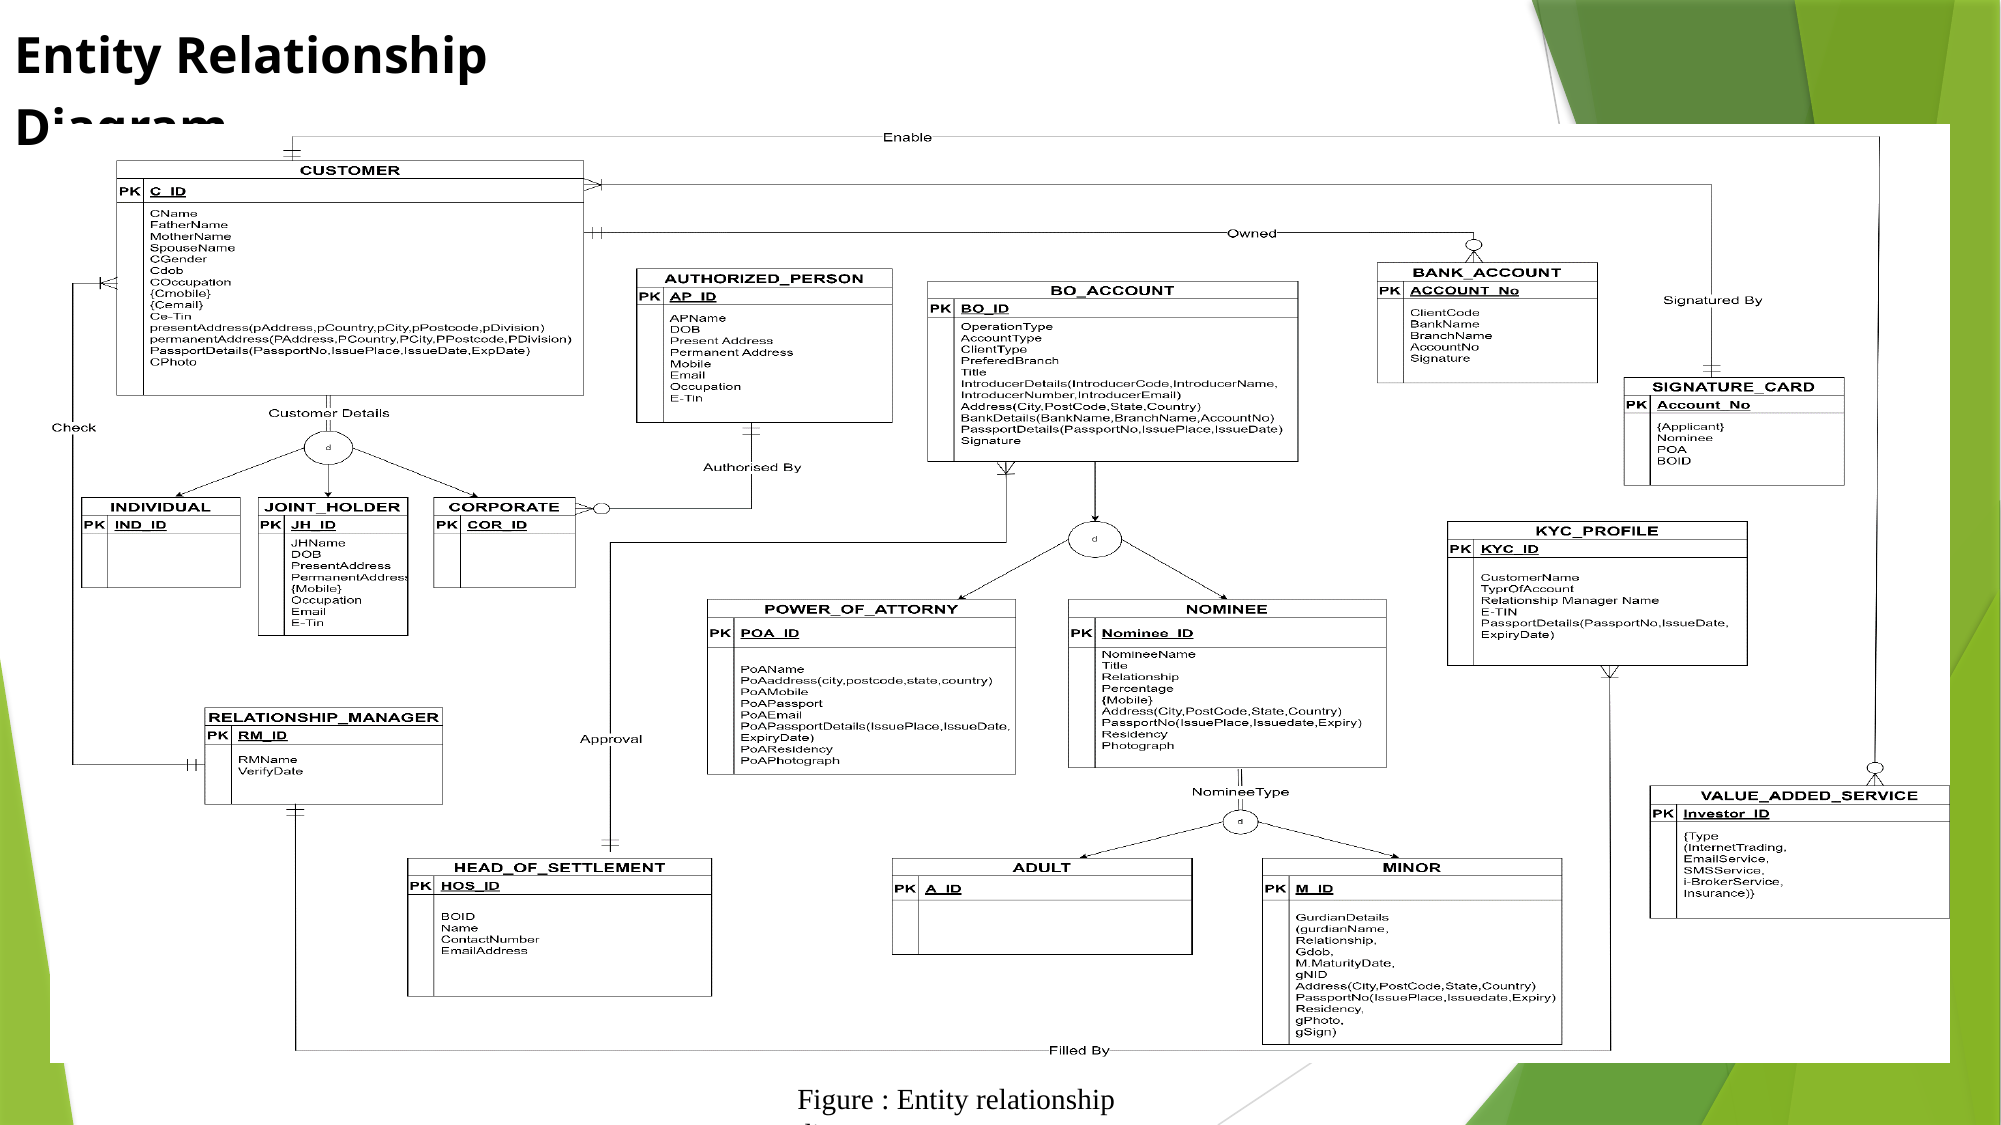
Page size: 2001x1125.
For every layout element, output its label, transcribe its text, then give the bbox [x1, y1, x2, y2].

title Entity Relationship Diagram [12, 9, 700, 200]
text_box Figure : Entity relationship diagram [795, 1078, 1218, 1125]
picture [49, 124, 1951, 1063]
